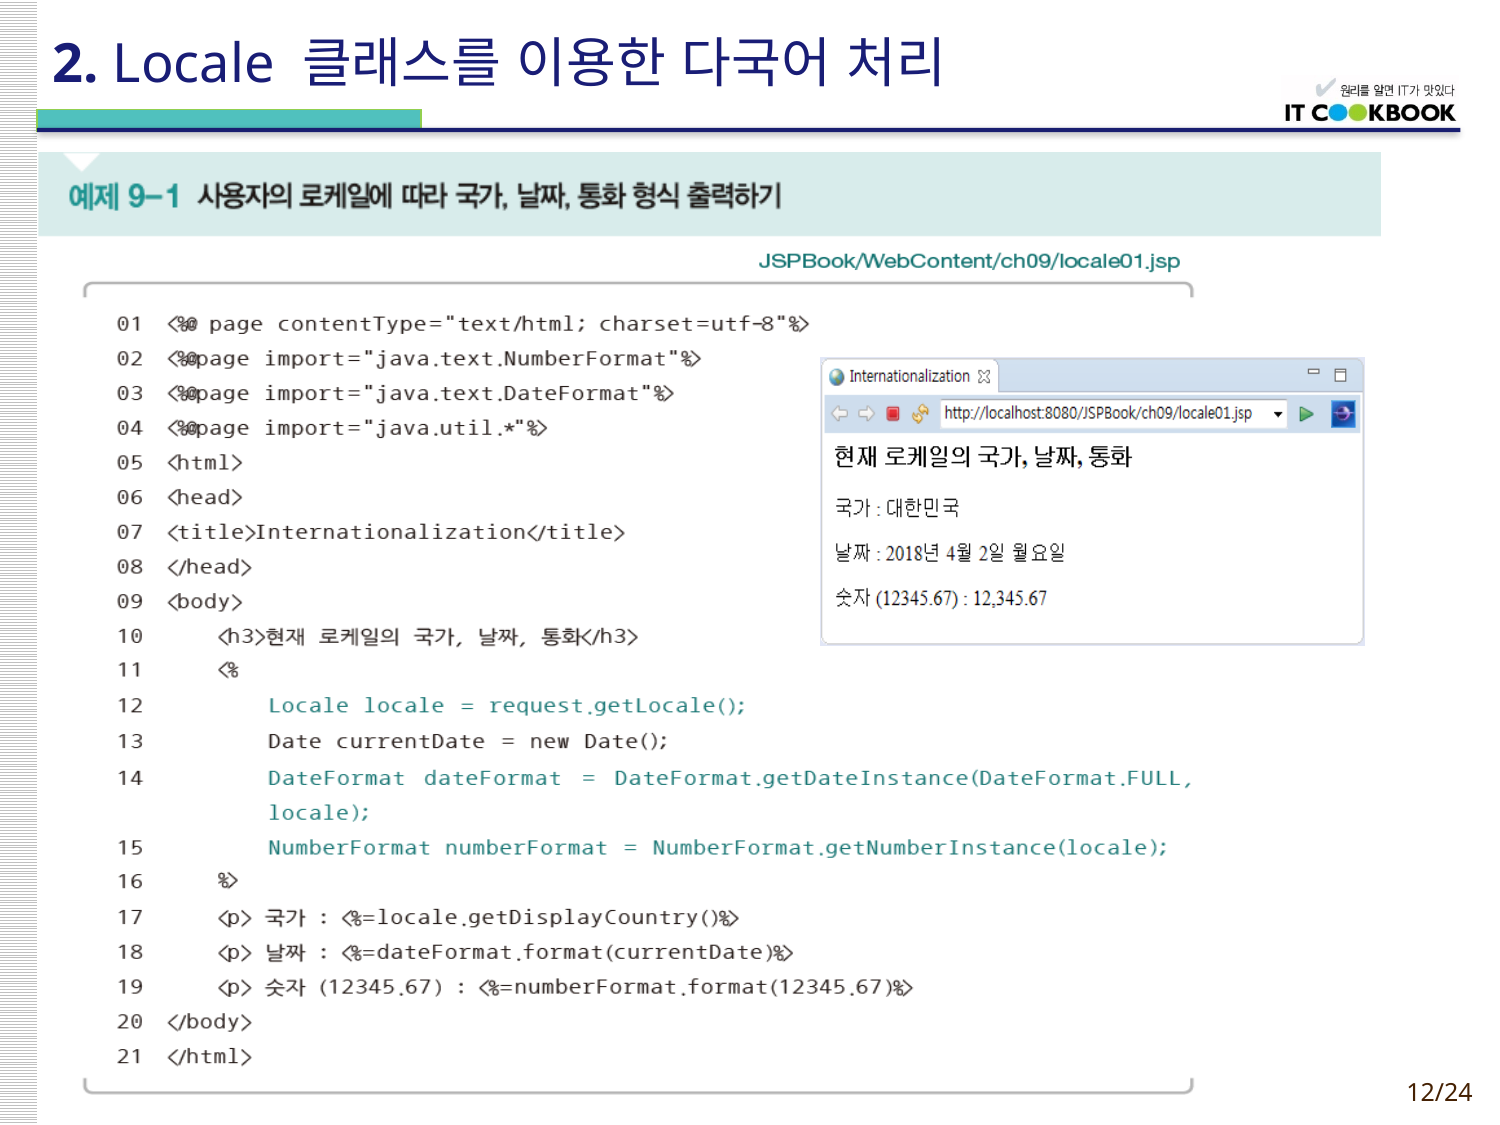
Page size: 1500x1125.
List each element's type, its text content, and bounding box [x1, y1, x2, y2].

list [820, 357, 1365, 646]
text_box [76, 243, 1202, 1098]
title 2. Locale 클래스를 이용한 다국어 처리 [37, 13, 1278, 109]
picture [1281, 75, 1459, 123]
picture [36, 152, 1382, 238]
